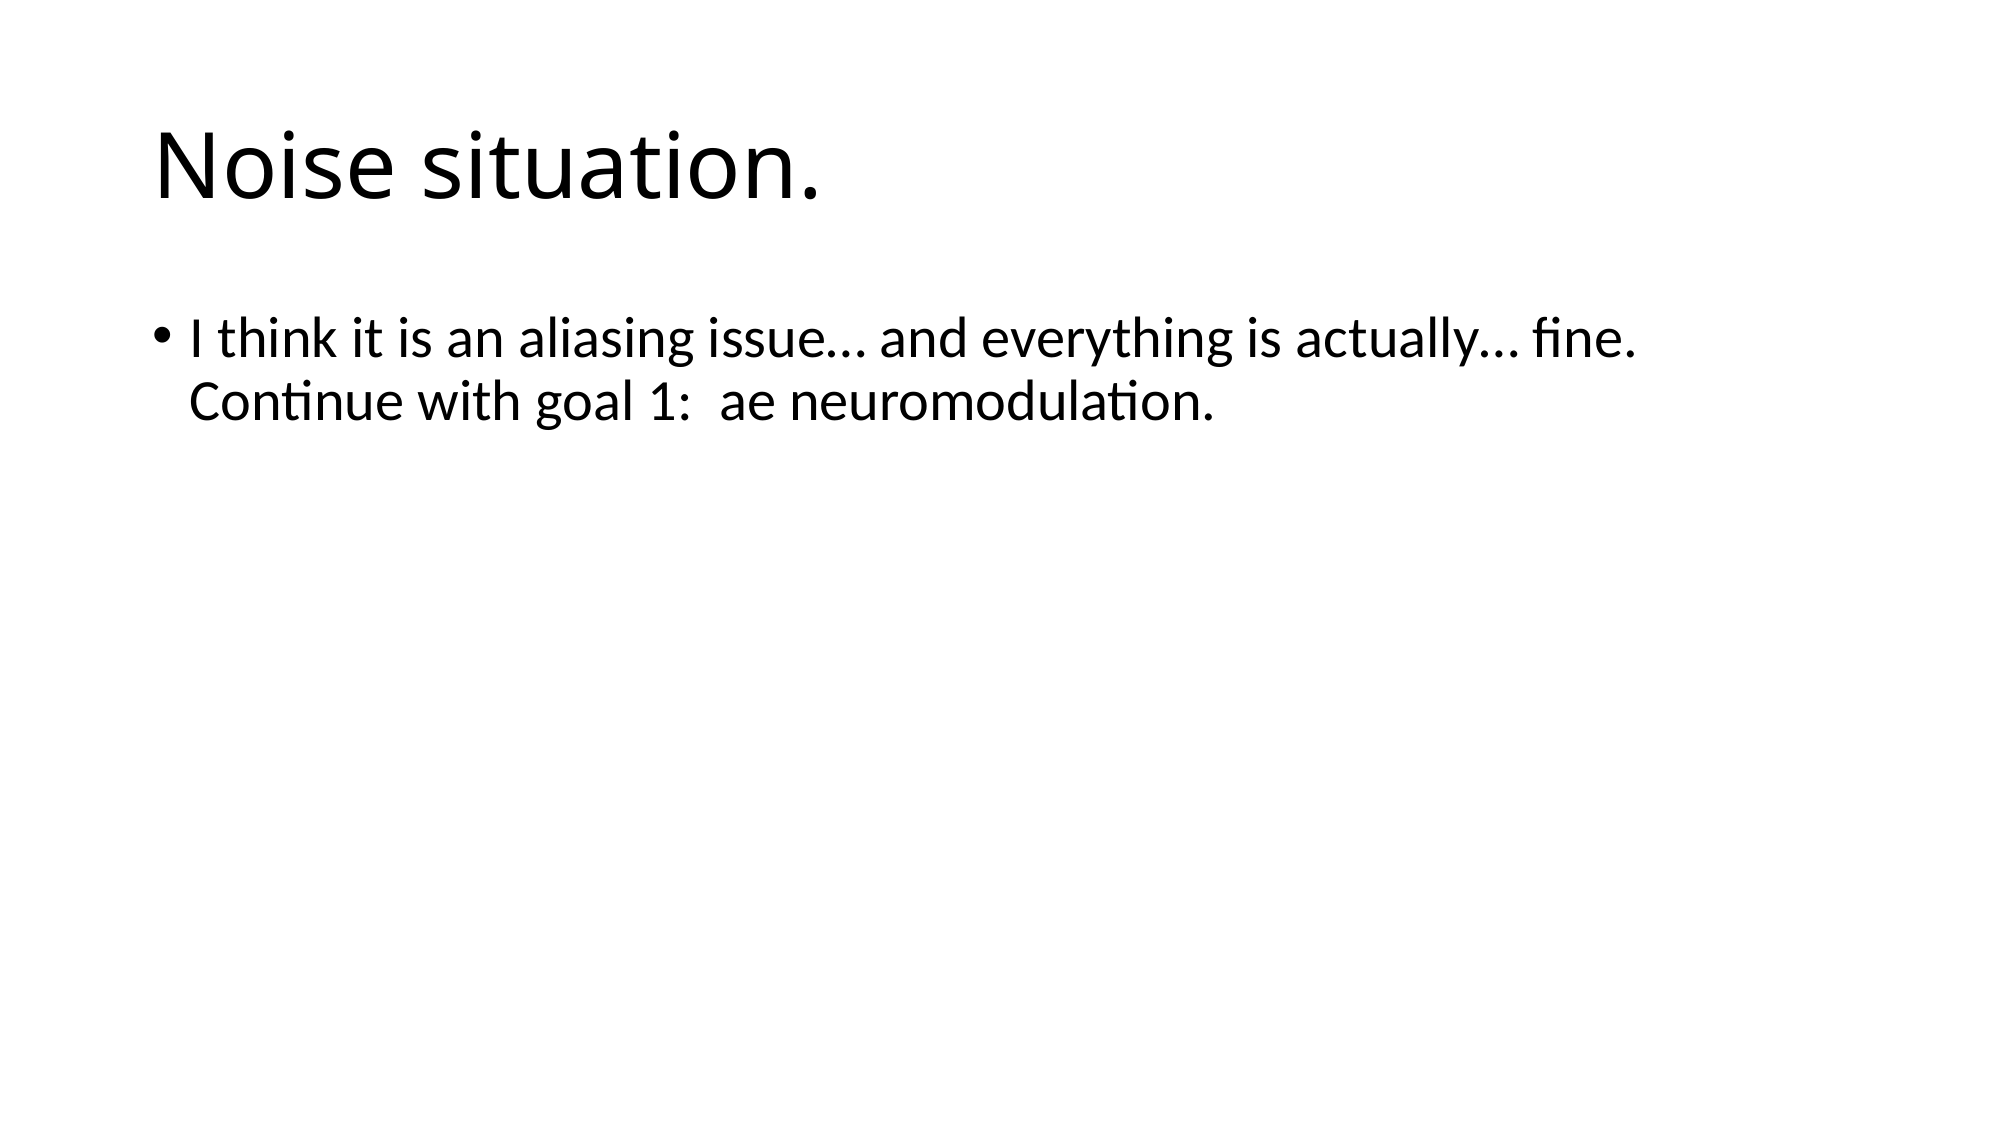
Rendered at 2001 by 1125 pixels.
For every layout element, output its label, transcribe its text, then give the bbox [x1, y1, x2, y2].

title Noise situation. [137, 59, 1863, 278]
list I think it is an aliasing issue… and everything is actually… fine. Continue with goal 1: ae neuromodulation. [137, 299, 1863, 1014]
